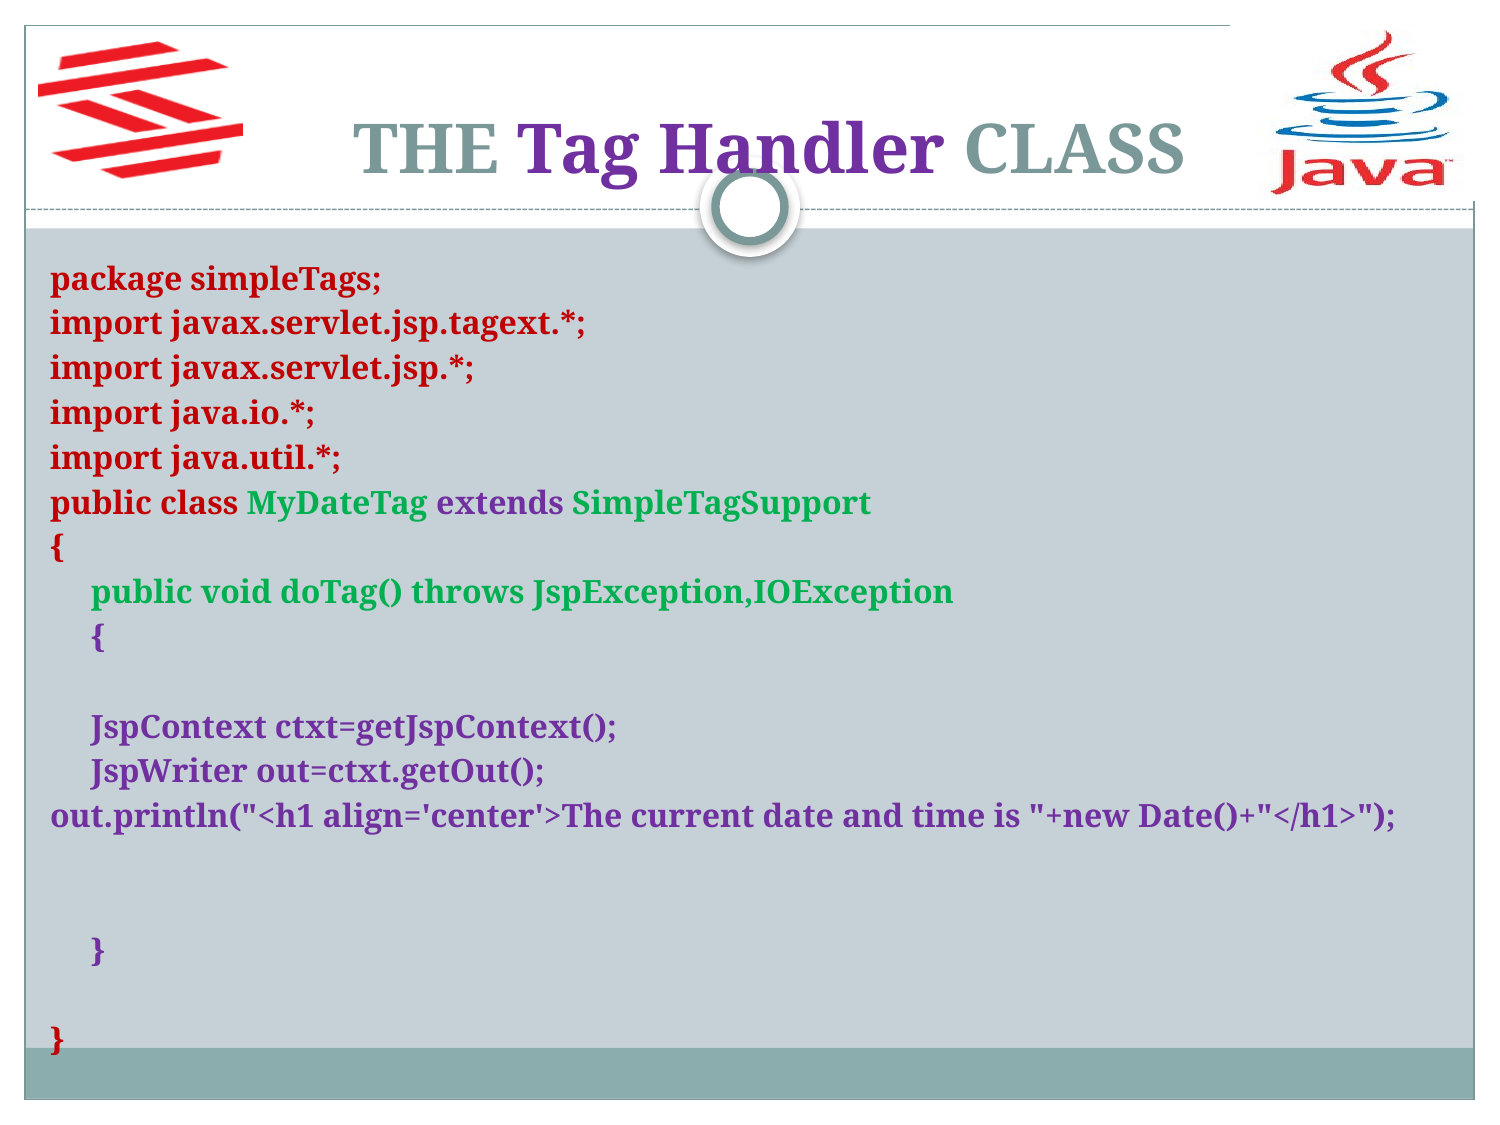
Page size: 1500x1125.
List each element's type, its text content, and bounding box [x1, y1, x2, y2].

picture [1230, 23, 1483, 201]
list package simpleTags; import javax.servlet.jsp.tagext.*; import javax.servlet.jsp.*; import java.io.*; import java.util.*; public class MyDateTag extends SimpleTagSupport { public void doTag() throws JspException,IOException { JspContext ctxt=getJspContext(); JspWriter out=ctxt.getOut(); out.println("<h1 align='center'>The current date and time is "+new Date()+"</h1>"); } } [35, 250, 1465, 1090]
title THE Tag Handler CLASS [70, 70, 1223, 195]
picture [37, 40, 243, 185]
